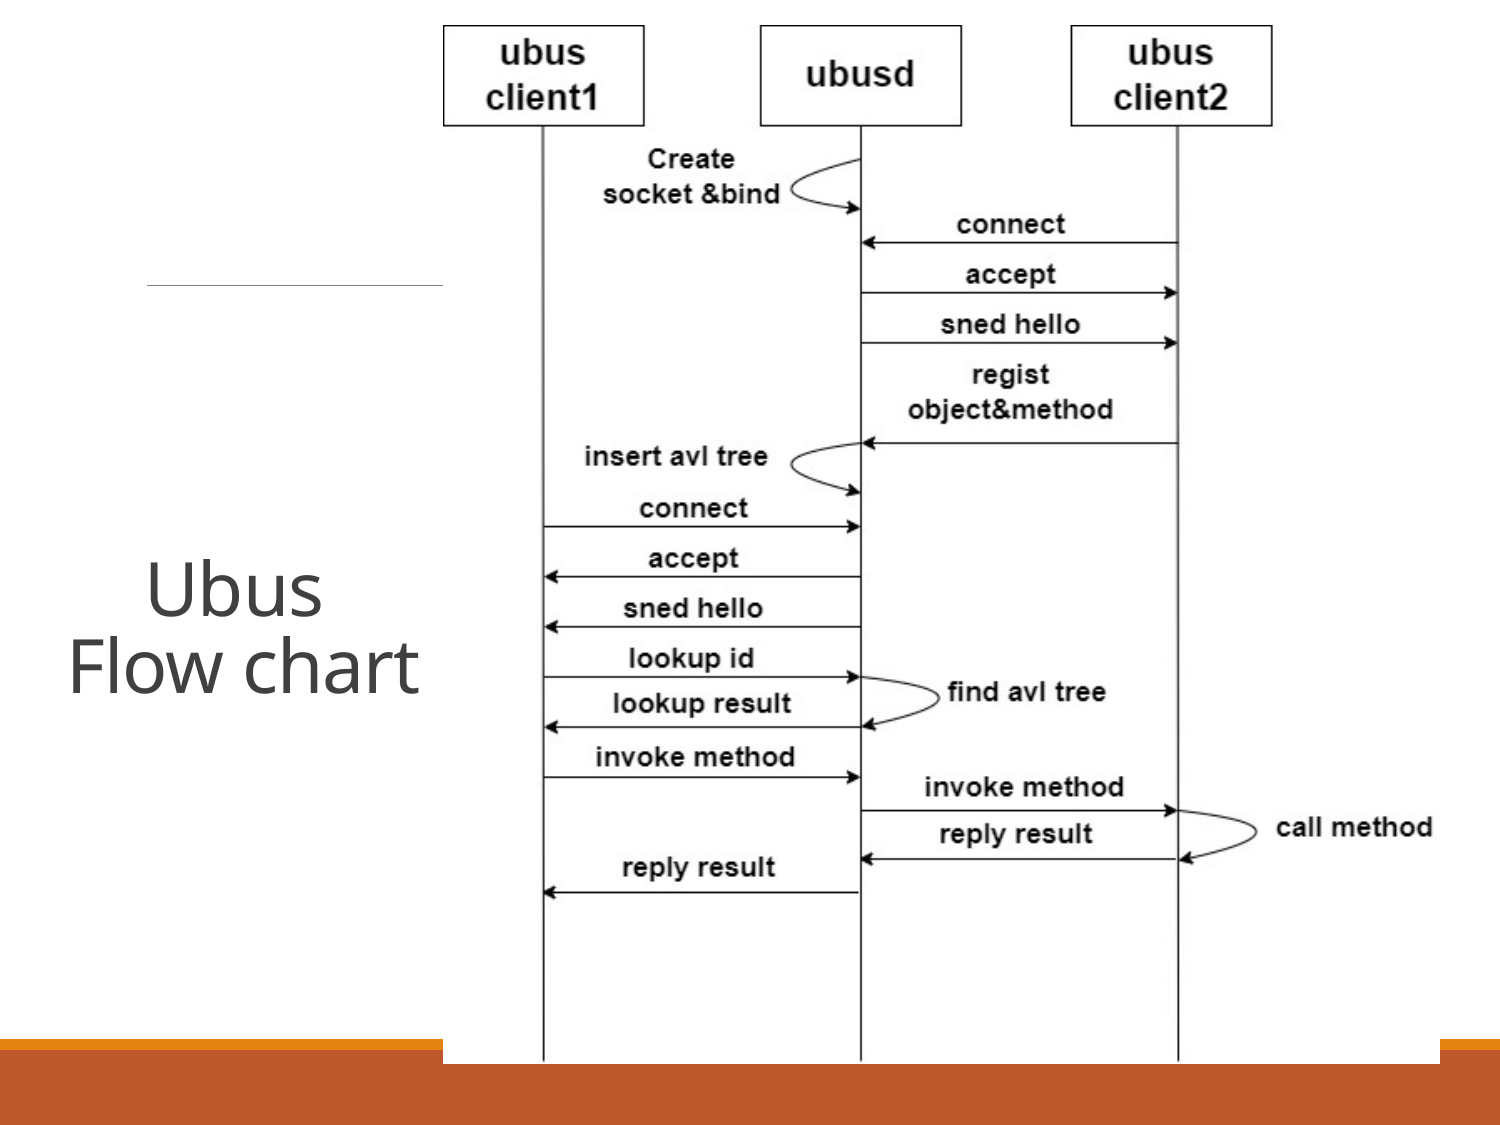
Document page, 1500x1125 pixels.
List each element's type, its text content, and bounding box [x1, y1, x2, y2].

title Ubus Flow chart [0, 424, 440, 717]
picture [443, 25, 1441, 1064]
